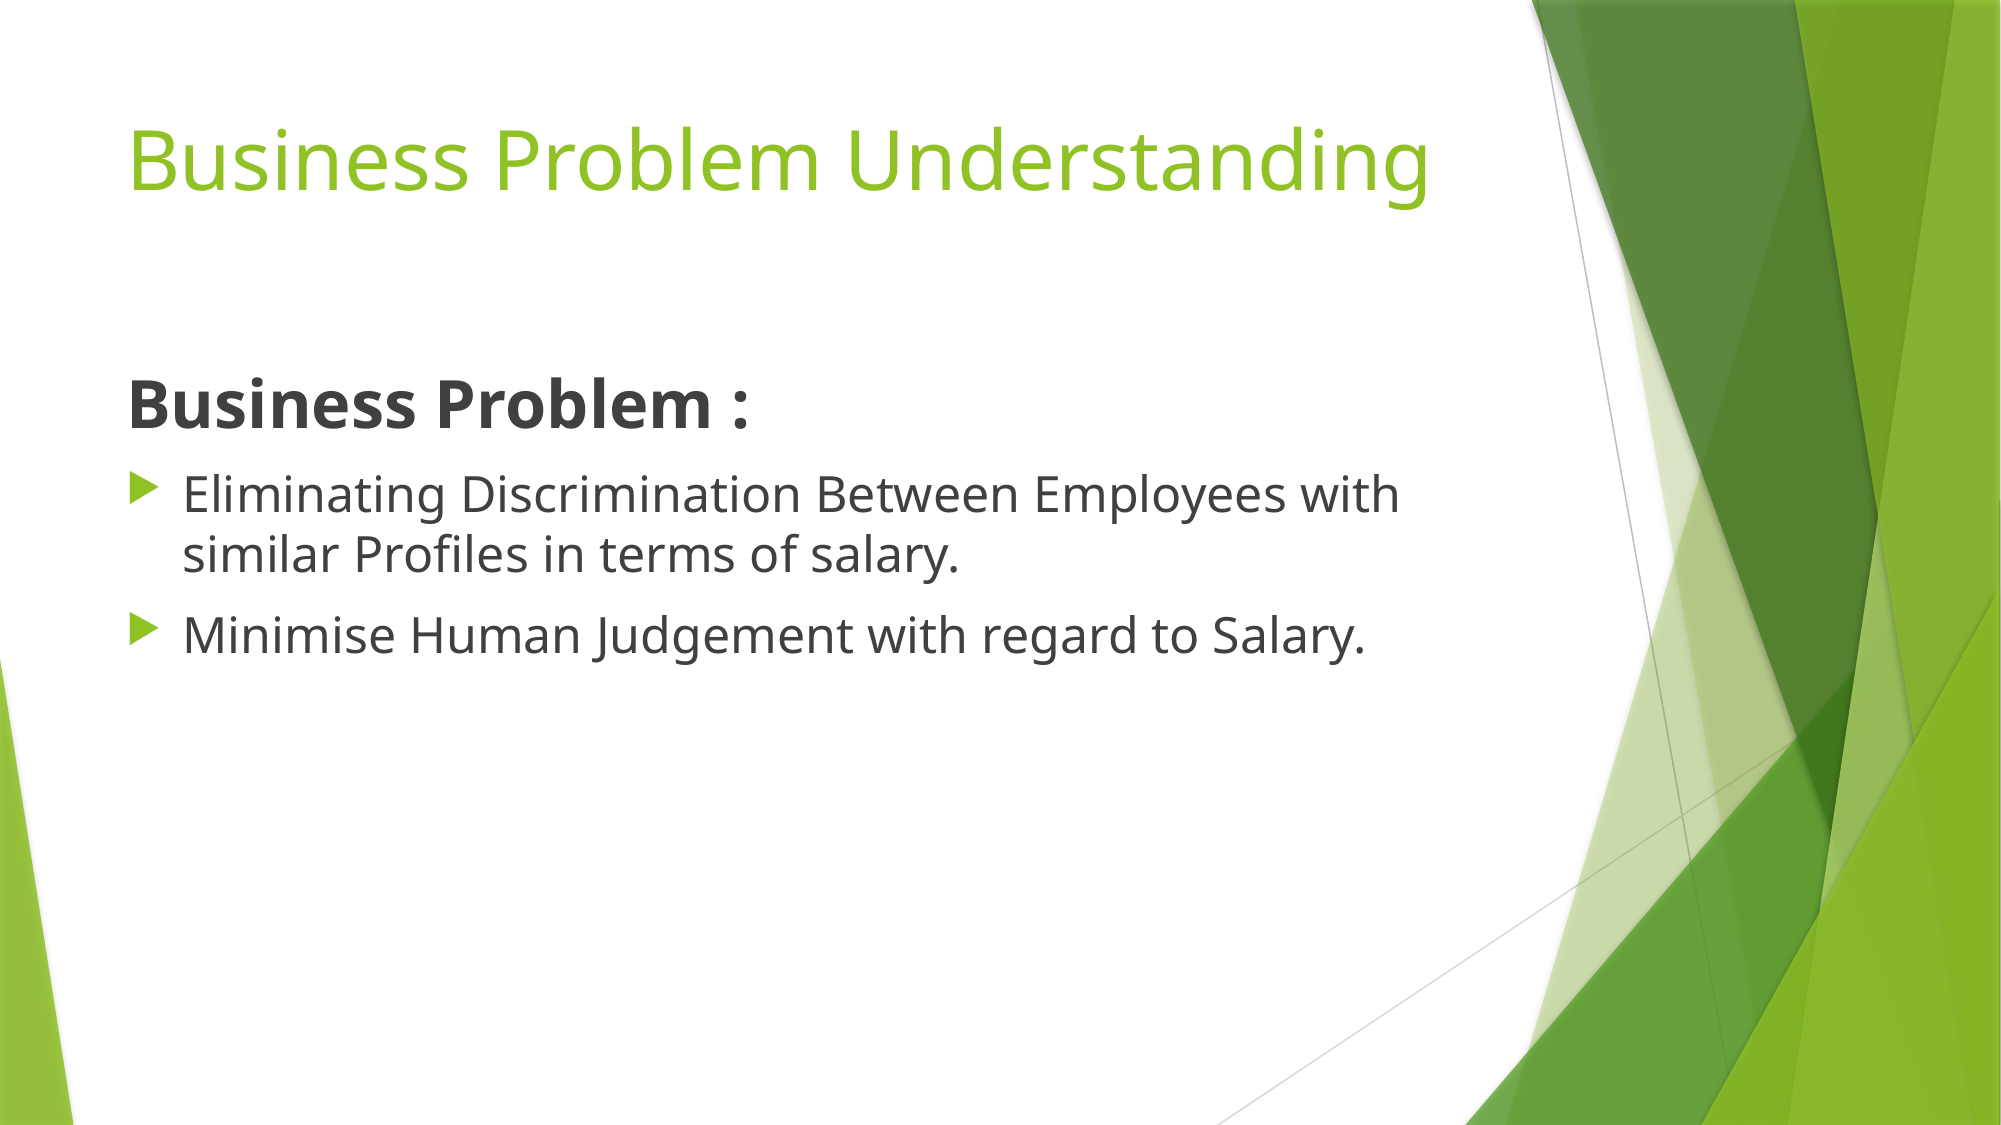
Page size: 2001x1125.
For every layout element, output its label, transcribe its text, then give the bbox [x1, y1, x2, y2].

list Business Problem : Eliminating Discrimination Between Employees with similar Profiles in terms of salary. Minimise Human Judgement with regard to Salary. [111, 354, 1522, 992]
title Business Problem Understanding [111, 99, 1522, 317]
